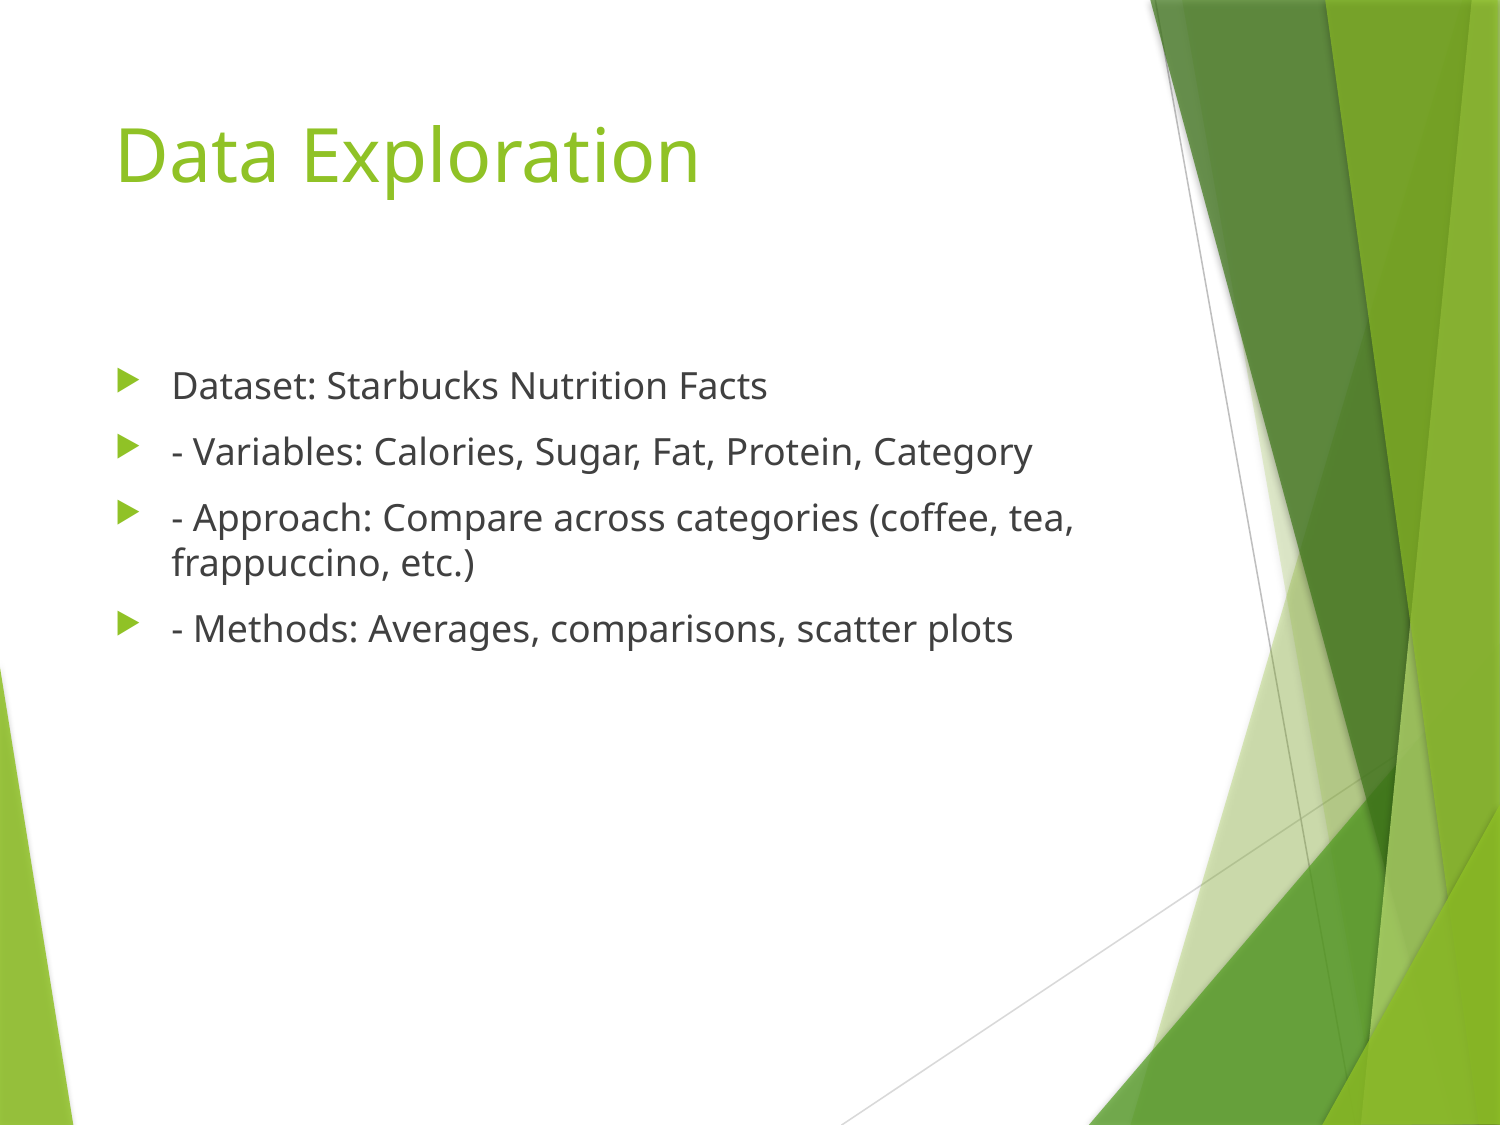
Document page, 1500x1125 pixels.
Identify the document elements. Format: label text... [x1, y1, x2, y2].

list Dataset: Starbucks Nutrition Facts - Variables: Calories, Sugar, Fat, Protein, Category - Approach: Compare across categories (coffee, tea, frappuccino, etc.) - Methods: Averages, comparisons, scatter plots [99, 354, 1142, 992]
title Data Exploration [99, 99, 1142, 317]
